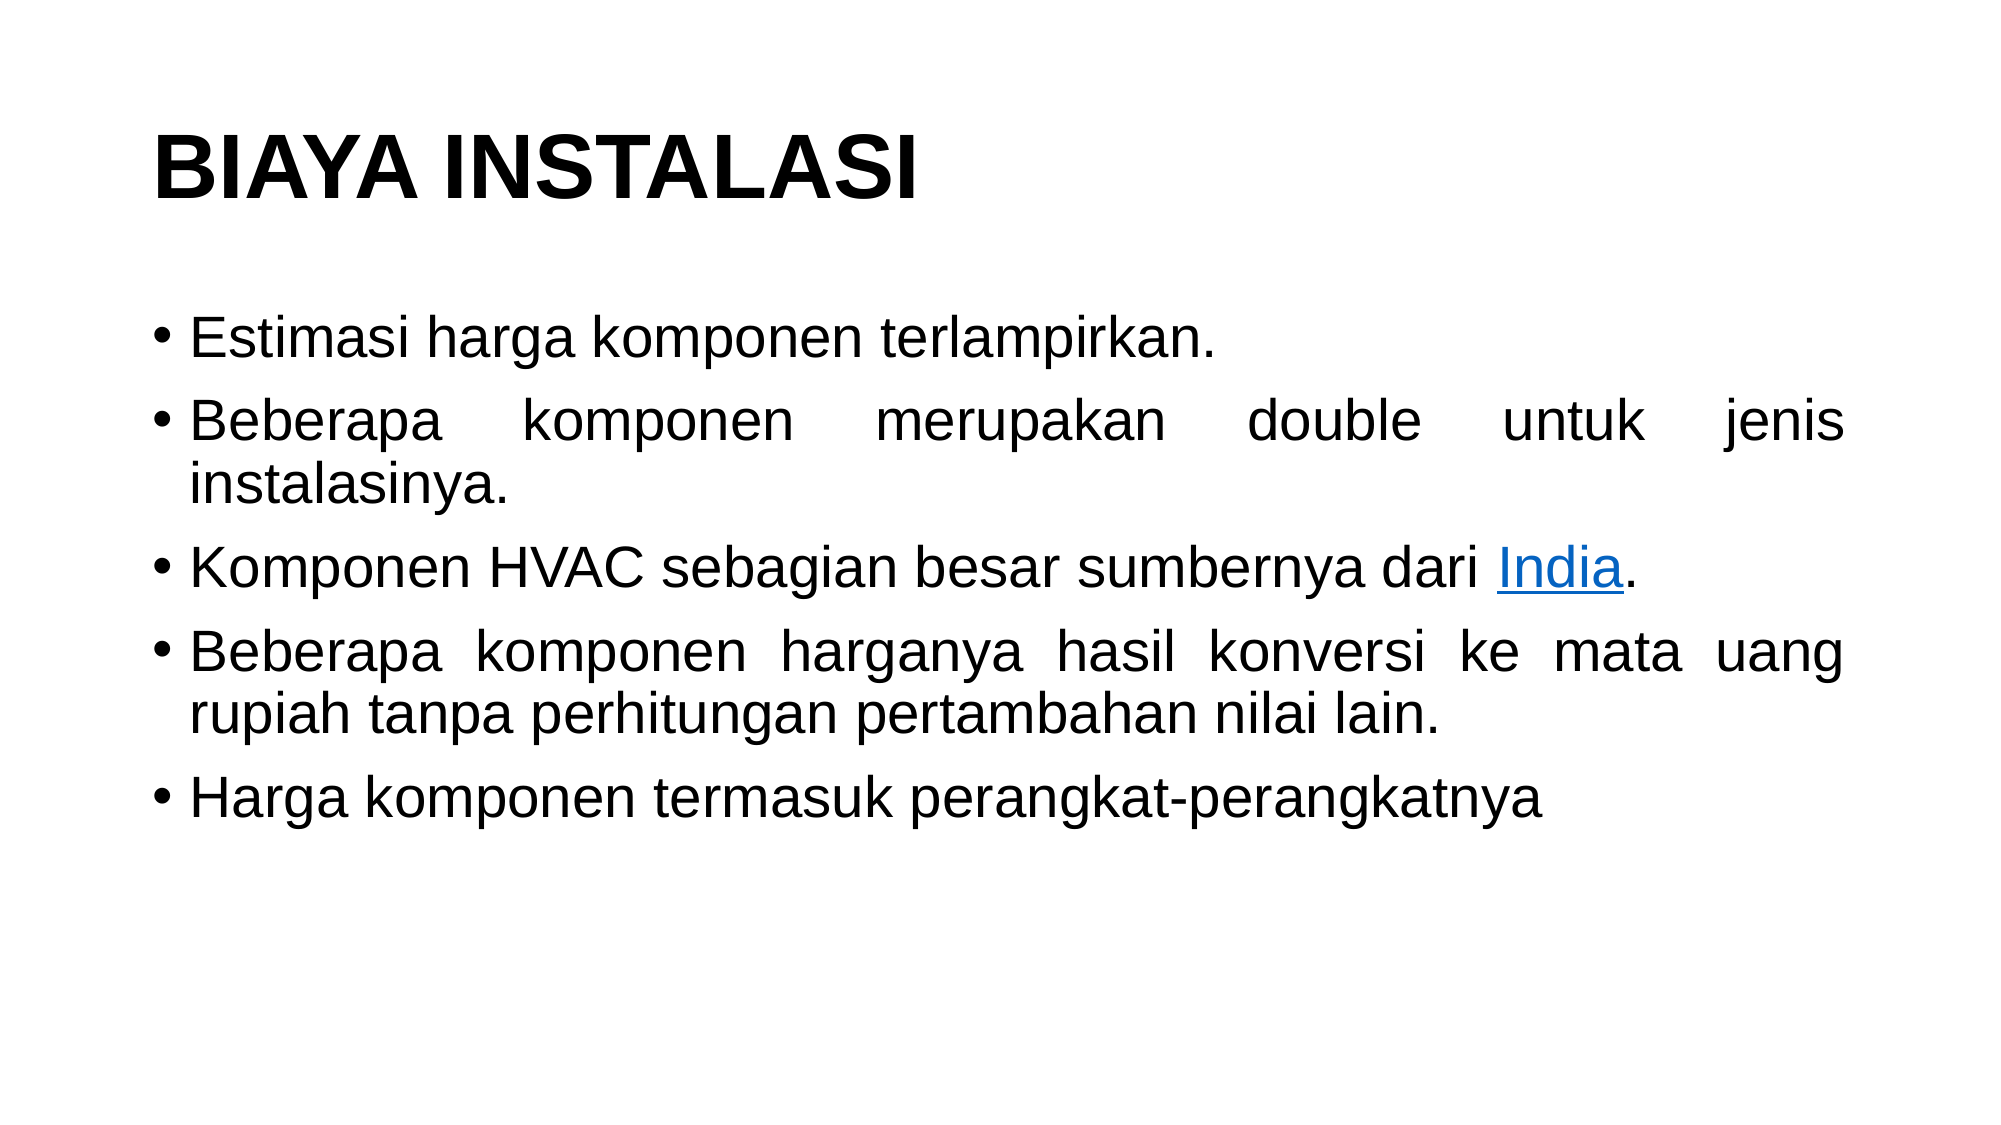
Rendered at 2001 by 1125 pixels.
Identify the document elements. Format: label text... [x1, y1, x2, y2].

title BIAYA INSTALASI [137, 59, 1863, 278]
list Estimasi harga komponen terlampirkan. Beberapa komponen merupakan double untuk jenis instalasinya. Komponen HVAC sebagian besar sumbernya dari India. Beberapa komponen harganya hasil konversi ke mata uang rupiah tanpa perhitungan pertambahan nilai lain. Harga komponen termasuk perangkat-perangkatnya [137, 299, 1863, 1014]
